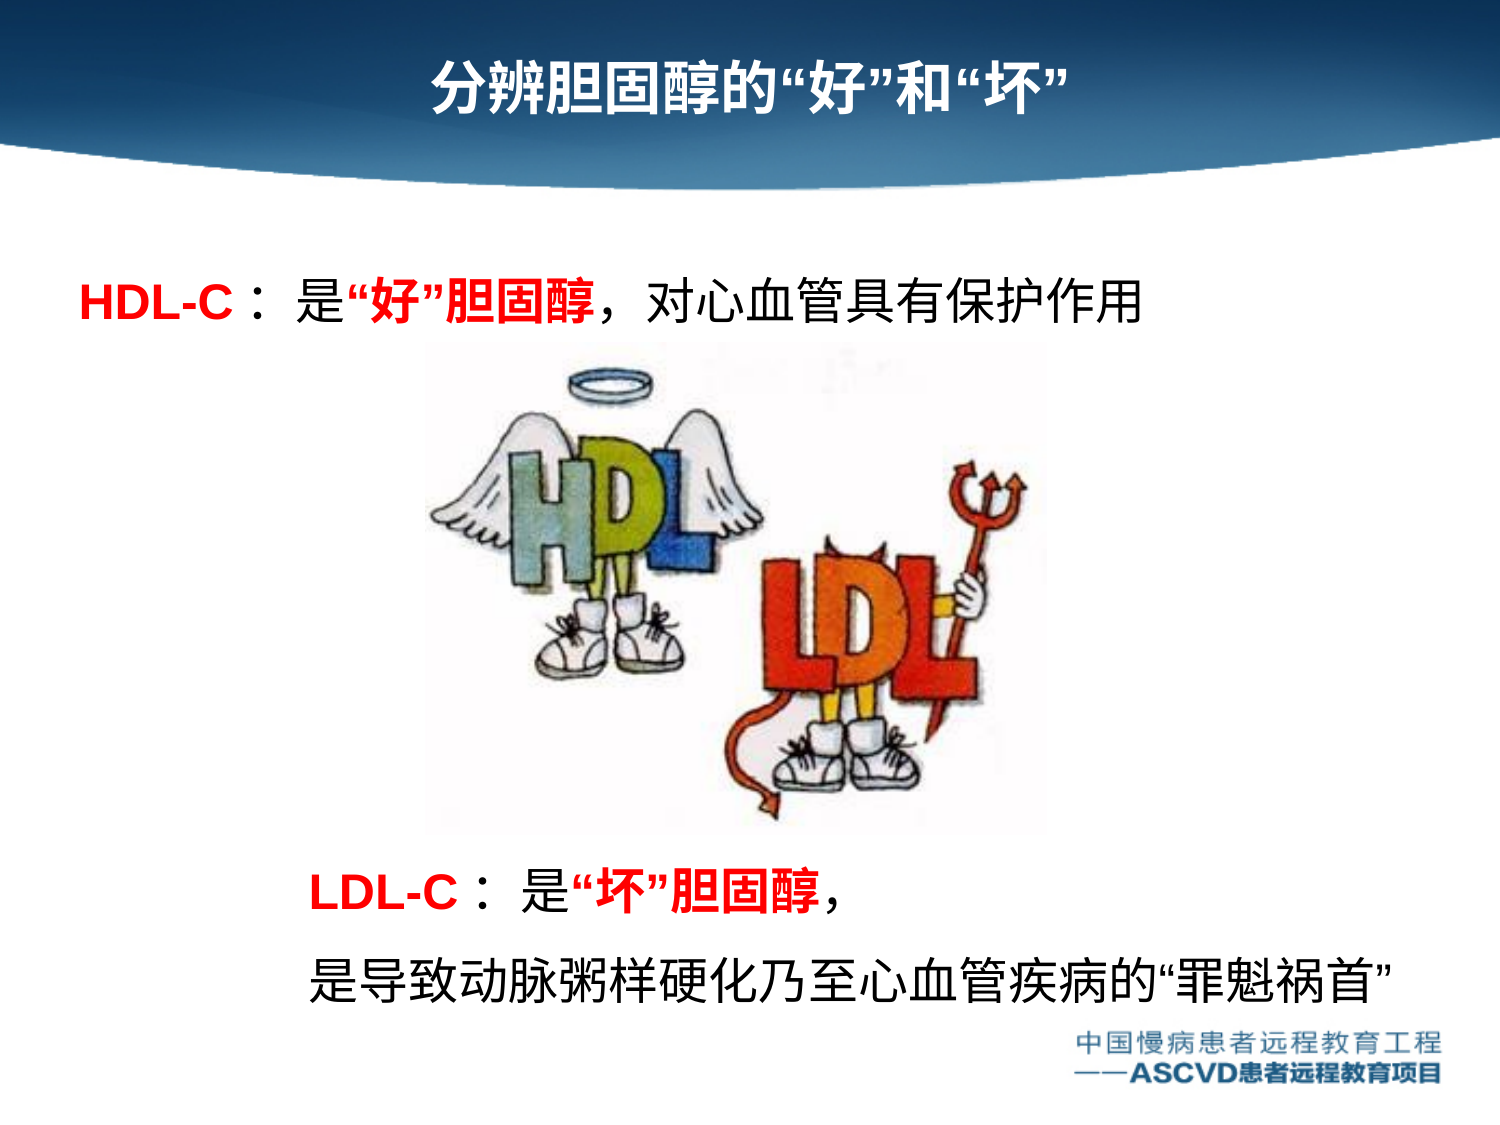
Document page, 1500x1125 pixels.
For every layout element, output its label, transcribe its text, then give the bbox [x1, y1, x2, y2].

text_box HDL-C：是“好”胆固醇，对心血管具有保护作用 [70, 231, 1258, 337]
picture [0, 174, 1500, 1125]
text_box LDL-C：是“坏”胆固醇， 是导致动脉粥样硬化乃至心血管疾病的“罪魁祸首” [301, 822, 1435, 1017]
title 分辨胆固醇的“好”和“坏” [0, 0, 1500, 174]
